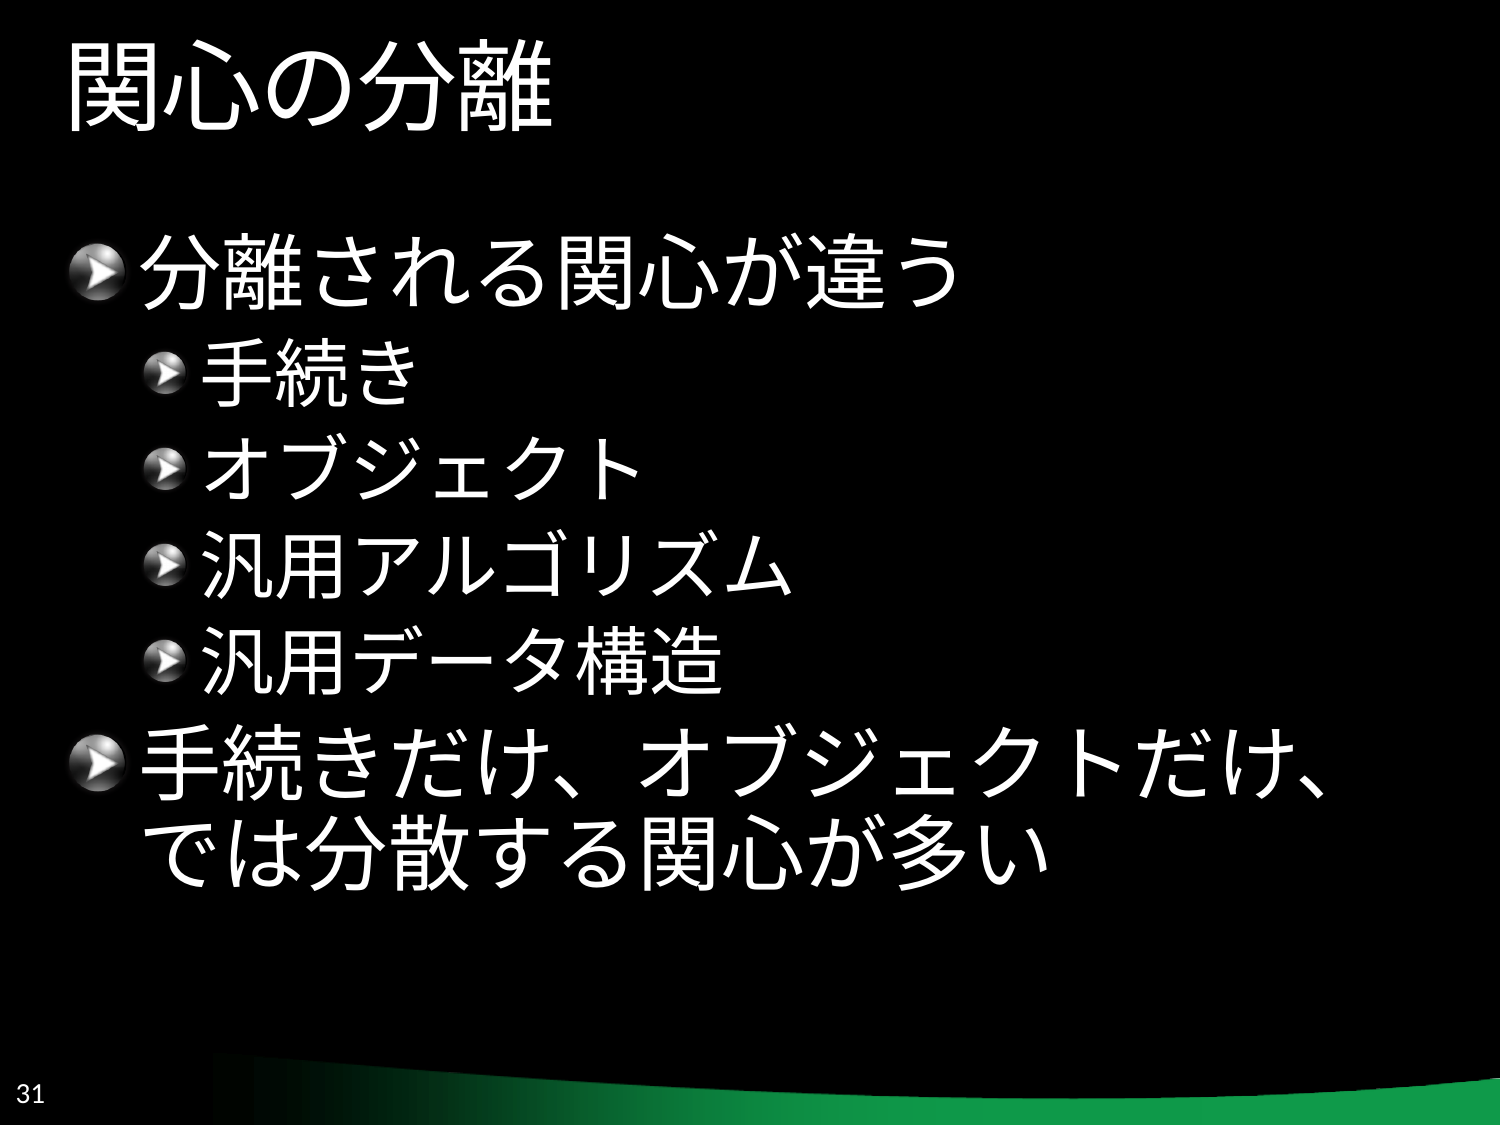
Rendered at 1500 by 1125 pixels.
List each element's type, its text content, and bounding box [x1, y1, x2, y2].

picture [0, 0, 1500, 1125]
list 分離される関心が違う 手続き オブジェクト 汎用アルゴリズム 汎用データ構造 手続きだけ、オブジェクトだけ、では分散する関心が多い [62, 231, 1438, 595]
title 関心の分離 [63, 37, 1438, 147]
